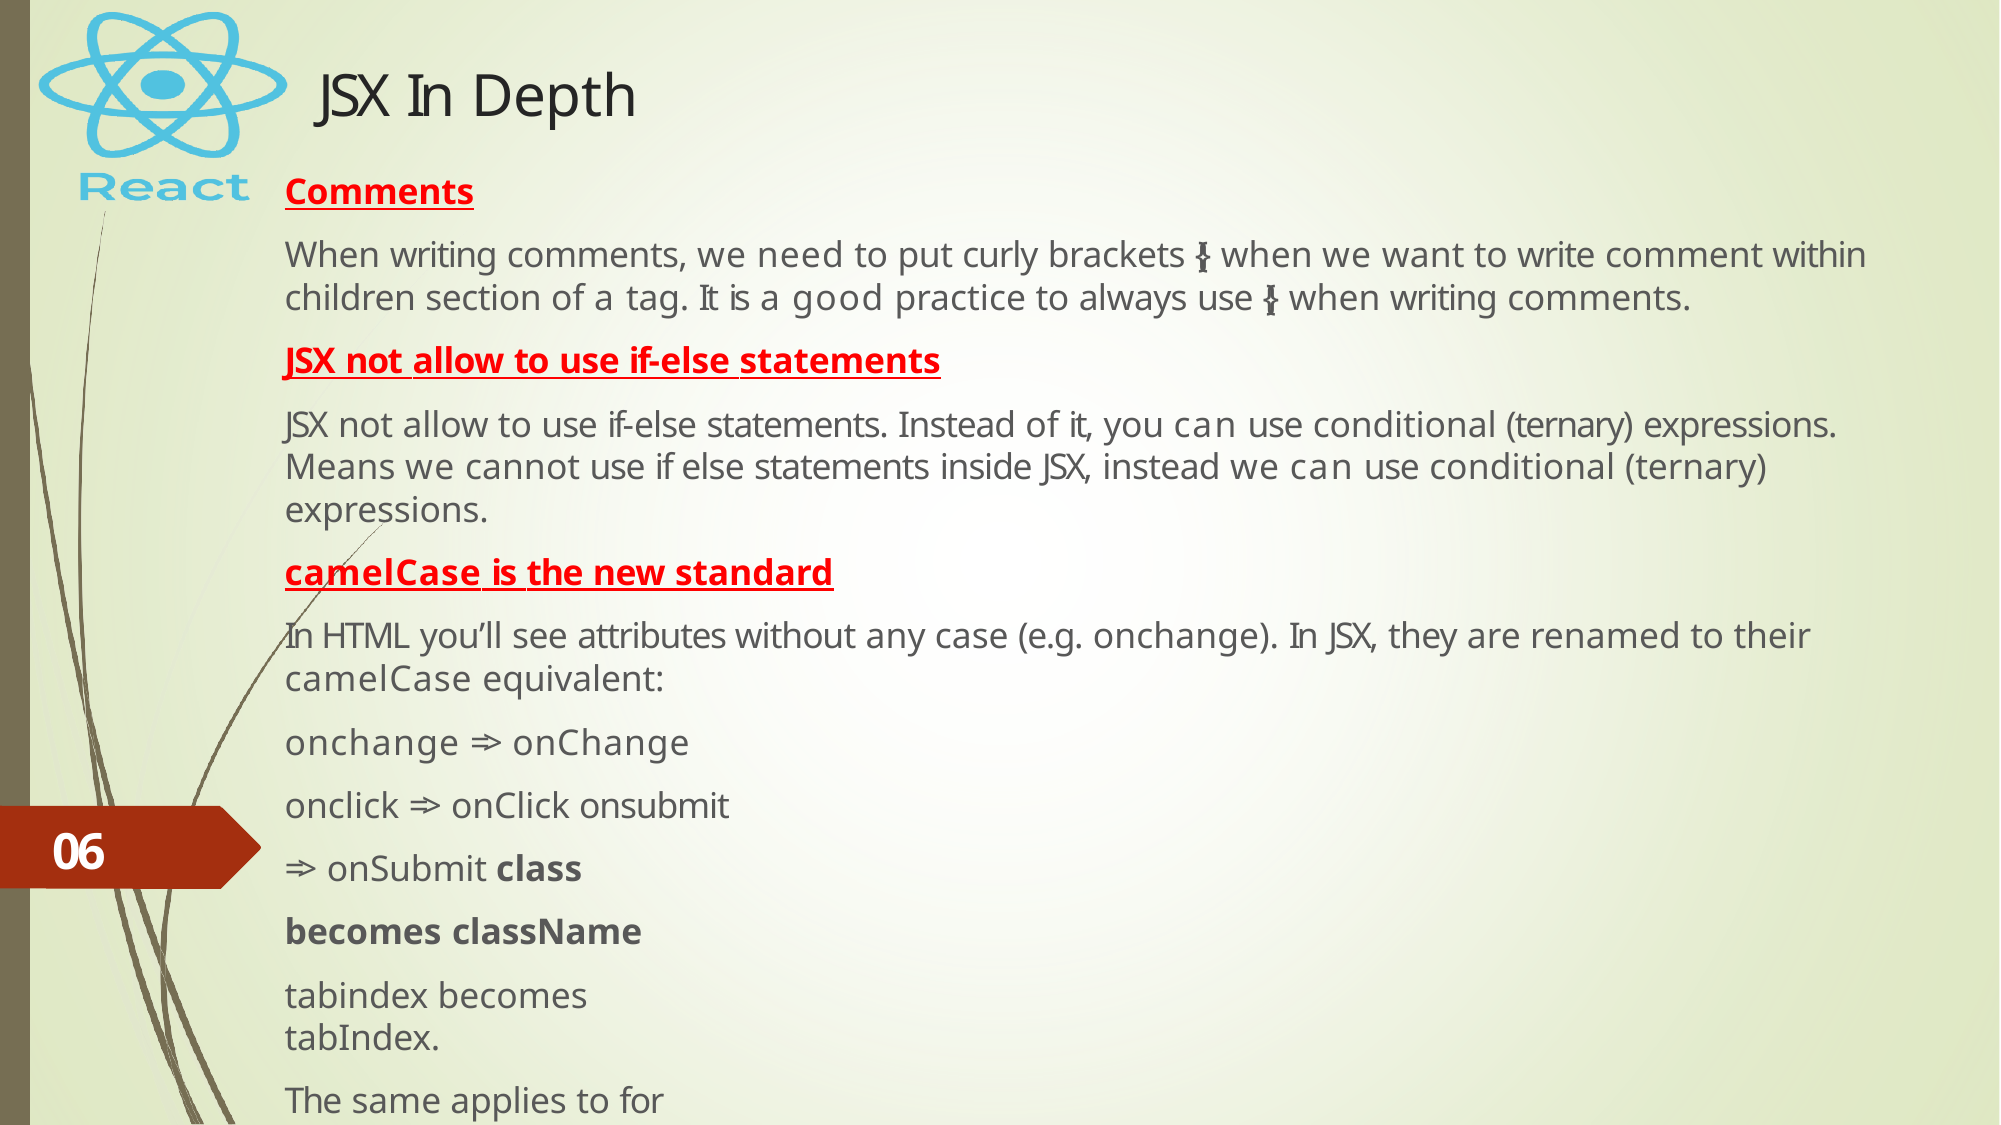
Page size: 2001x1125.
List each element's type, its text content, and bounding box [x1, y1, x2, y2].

title JSX In Depth [330, 41, 1684, 146]
text_box Comments When writing comments, we need to put curly brackets {} when we want to write comment within children section of a tag. It is a good practice to always use {} when writing comments. JSX not allow to use if-else statements JSX not allow to use if-else statements. Instead of it, you can use conditional (ternary) expressions. Means we cannot use if else statements inside JSX, instead we can use conditional (ternary) expressions. camelCase is the new standard In HTML you’ll see attributes without any case (e.g. onchange). In JSX, they are renamed to their camelCase equivalent: onchange => onChange onclick => onClick onsubmit => onSubmit class becomes className tabindex becomes tabIndex. The same applies to for which is translated to htmlFor. [282, 146, 1951, 1125]
picture [0, 0, 2000, 1125]
text_box 06 [50, 817, 111, 880]
